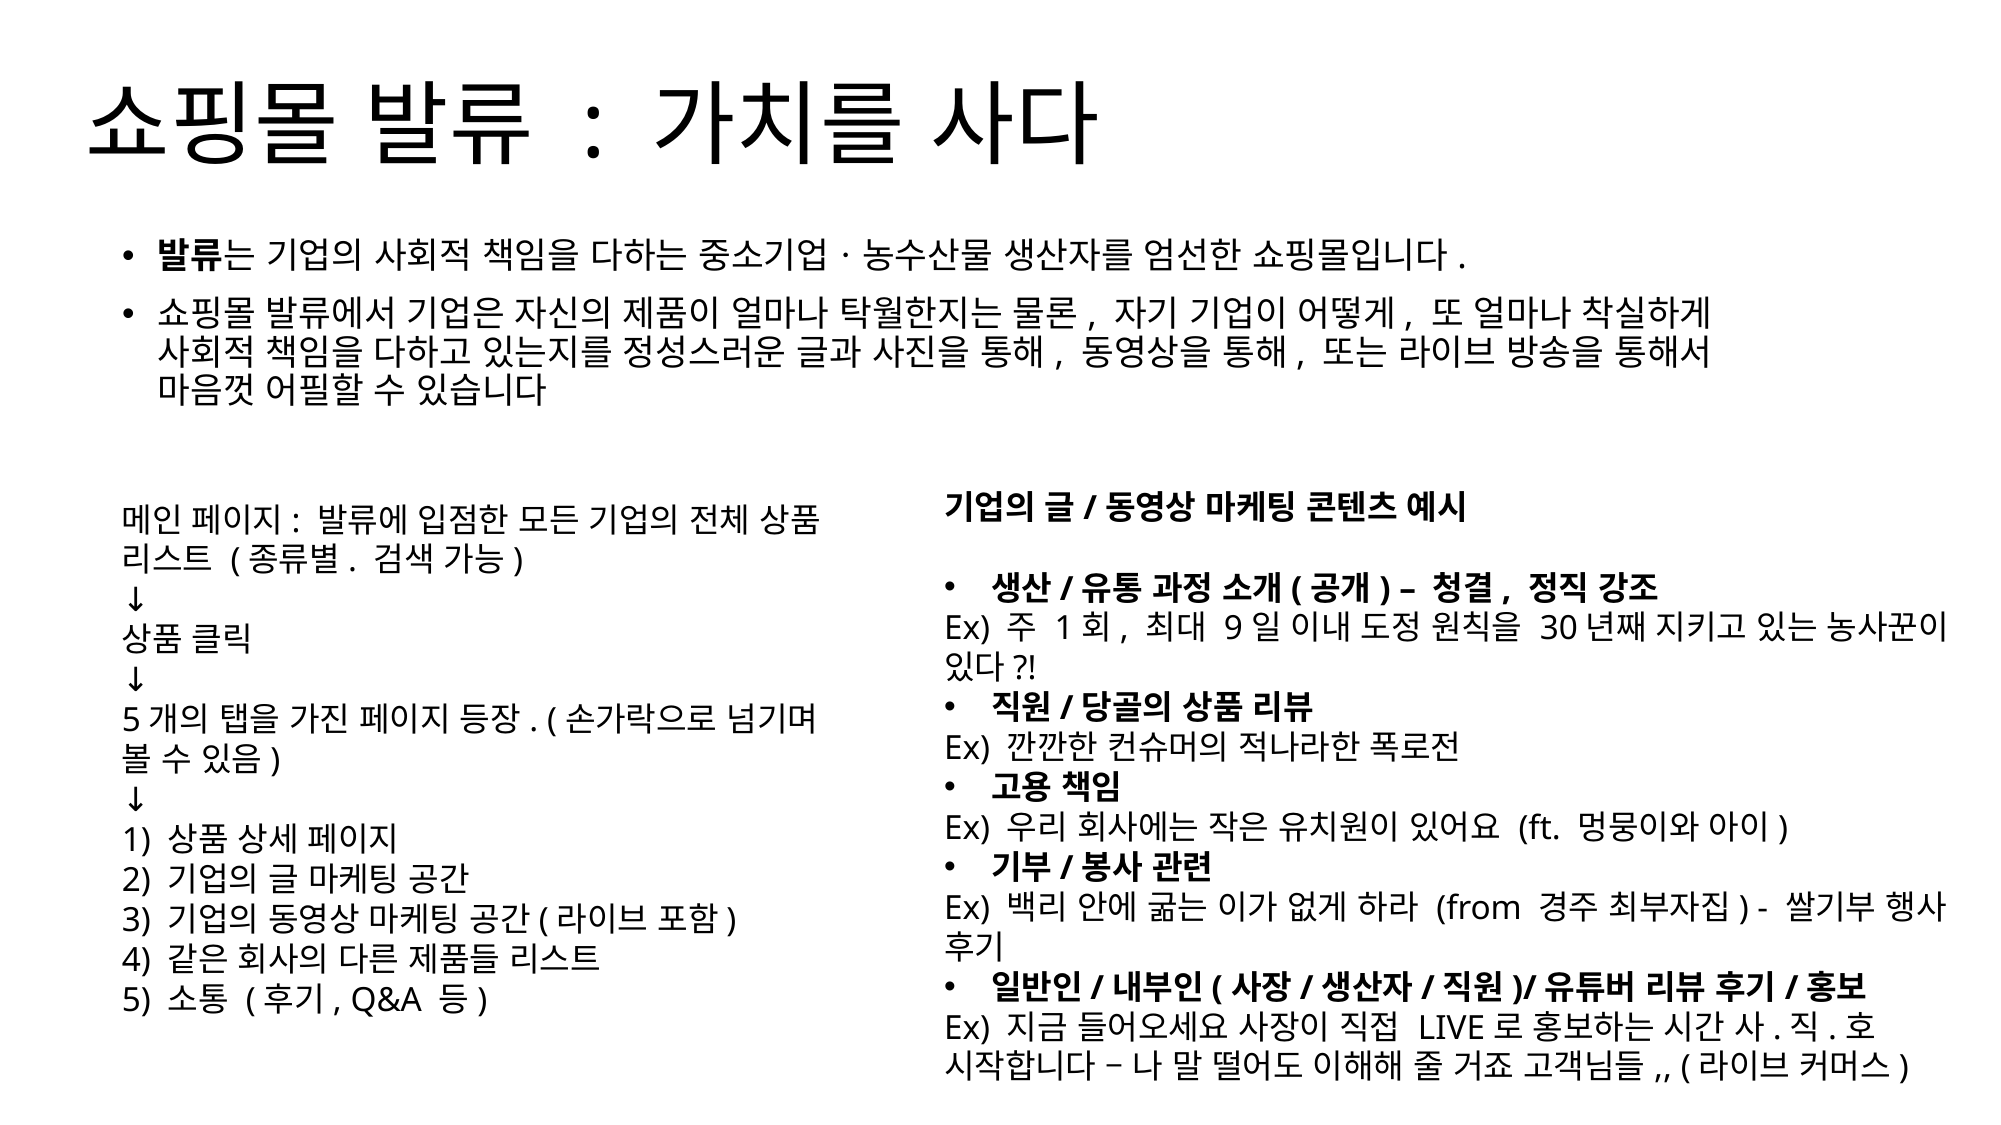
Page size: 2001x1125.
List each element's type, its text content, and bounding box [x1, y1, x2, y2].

text_box 쇼핑몰 발류 : 가치를 사다 [70, 47, 1571, 209]
text_box 메인 페이지: 발류에 입점한 모든 기업의 전체 상품 리스트 (종류별. 검색 가능) ↓ 상품 클릭 ↓ 5개의 탭을 가진 페이지 등장. (손가락으로 넘기며 볼 수 있음) ↓ 1) 상품 상세 페이지 2) 기업의 글 마케팅 공간 3) 기업의 동영상 마케팅 공간(라이브 포함) 4) 같은 회사의 다른 제품들 리스트 5) 소통 (후기, Q&A 등) [107, 491, 849, 1071]
text_box 기업의 글/동영상 마케팅 콘텐츠 예시 생산/유통 과정 소개(공개) – 청결, 정직 강조 Ex) 주 1회, 최대 9일 이내 도정 원칙을 30년째 지키고 있는 농사꾼이 있다?! 직원/당골의 상품 리뷰 Ex) 깐깐한 컨슈머의 적나라한 폭로전 고용 책임 Ex) 우리 회사에는 작은 유치원이 있어요 (ft. 멍뭉이와 아이) 기부/봉사 관련 Ex) 백리 안에 굶는 이가 없게 하라 (from 경주 최부자집) - 쌀기부 행사 후기 일반인/내부인(사장/생산자/직원)/유튜버 리뷰 후기/홍보 Ex) 지금 들어오세요 사장이 직접 LIVE로 홍보하는 시간 사.직.호 시작합니다 – 나 말 떨어도 이해해 줄 거죠 고객님들,, (라이브 커머스) [929, 479, 1980, 1125]
list 발류는 기업의 사회적 책임을 다하는 중소기업ㆍ농수산물 생산자를 엄선한 쇼핑몰입니다. 쇼핑몰 발류에서 기업은 자신의 제품이 얼마나 탁월한지는 물론, 자기 기업이 어떻게, 또 얼마나 착실하게 사회적 책임을 다하고 있는지를 정성스러운 글과 사진을 통해, 동영상을 통해, 또는 라이브 방송을 통해서 마음껏 어필할 수 있습니다 [107, 230, 1833, 420]
